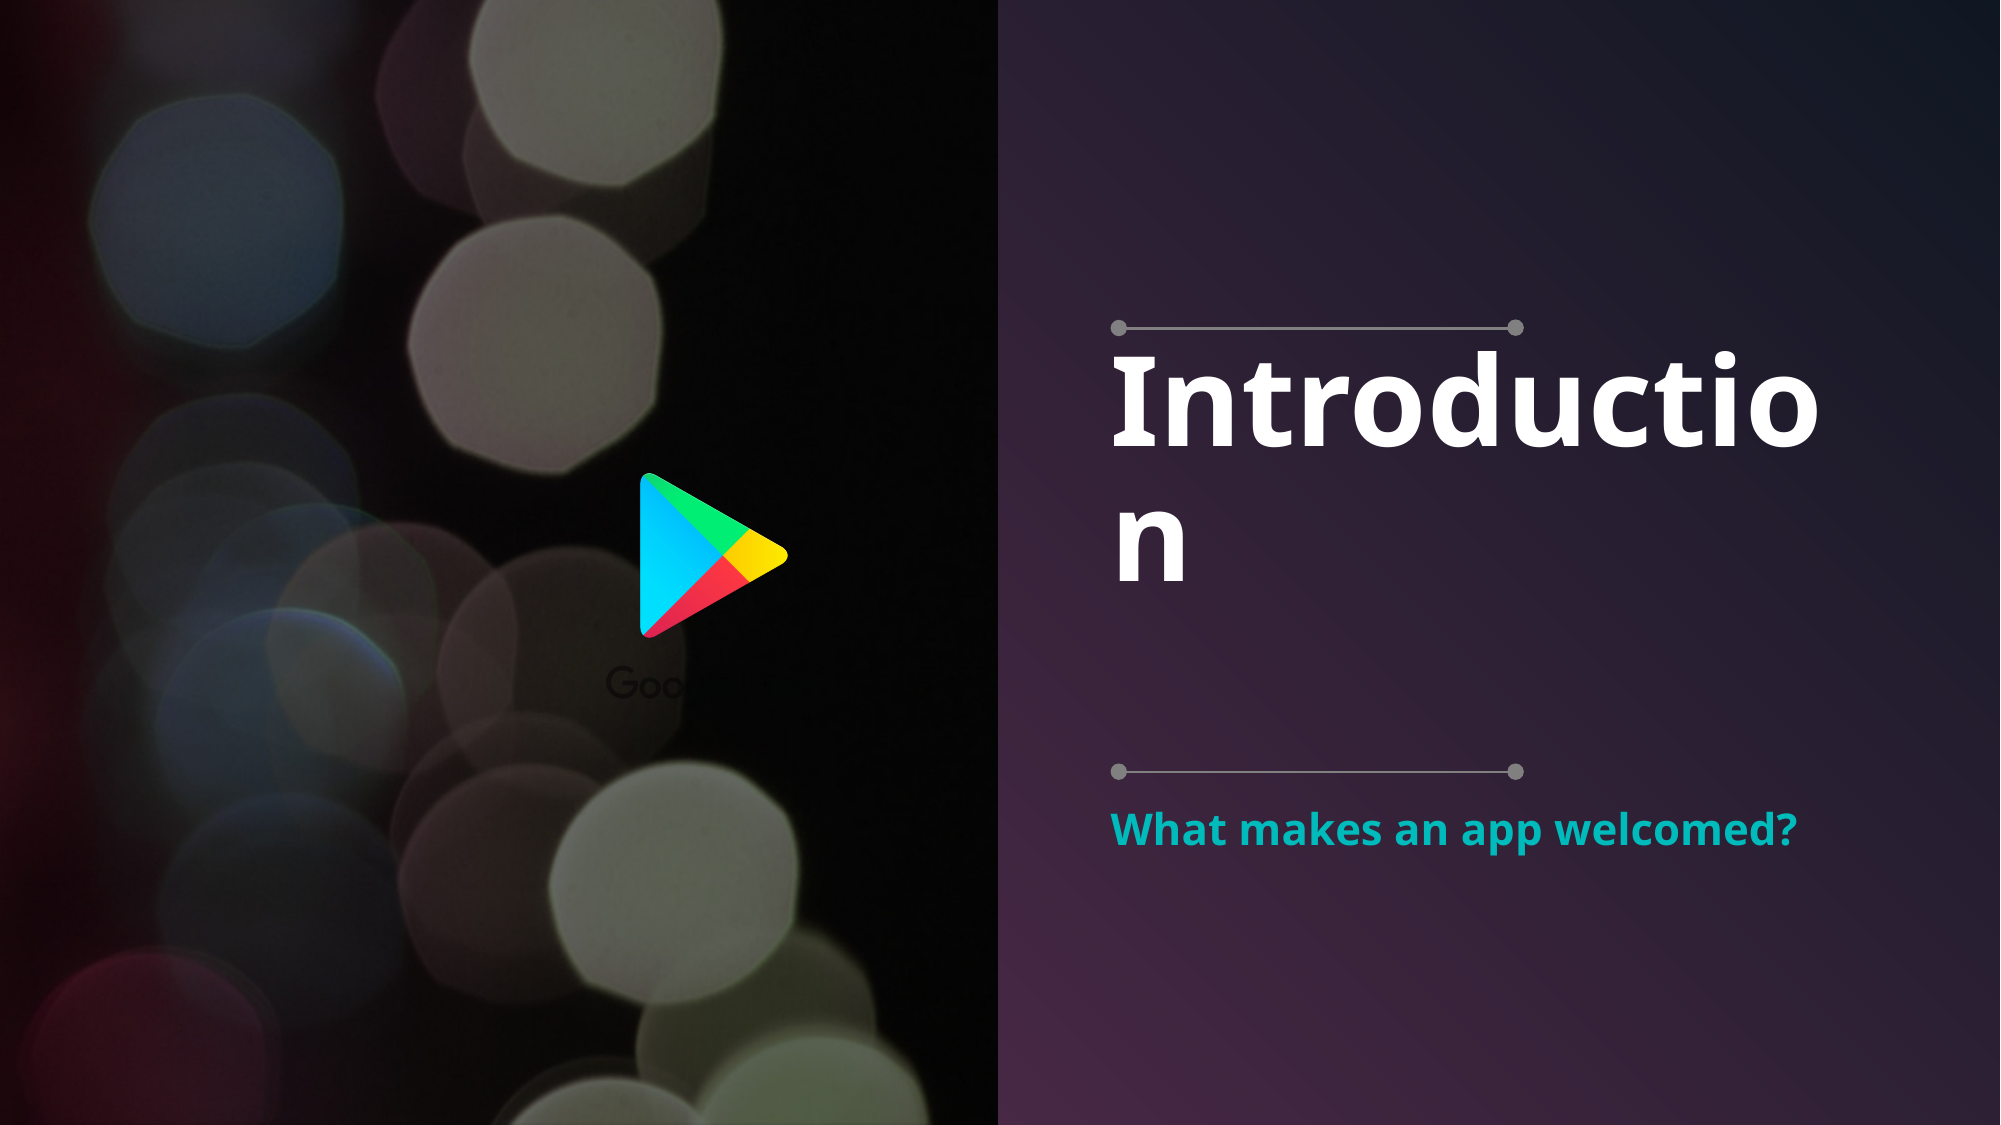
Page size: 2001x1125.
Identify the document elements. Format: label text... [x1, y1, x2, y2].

picture [0, 0, 998, 1125]
subtitle What makes an app welcomed? [1110, 802, 1869, 899]
title Introduction [1110, 350, 1869, 759]
